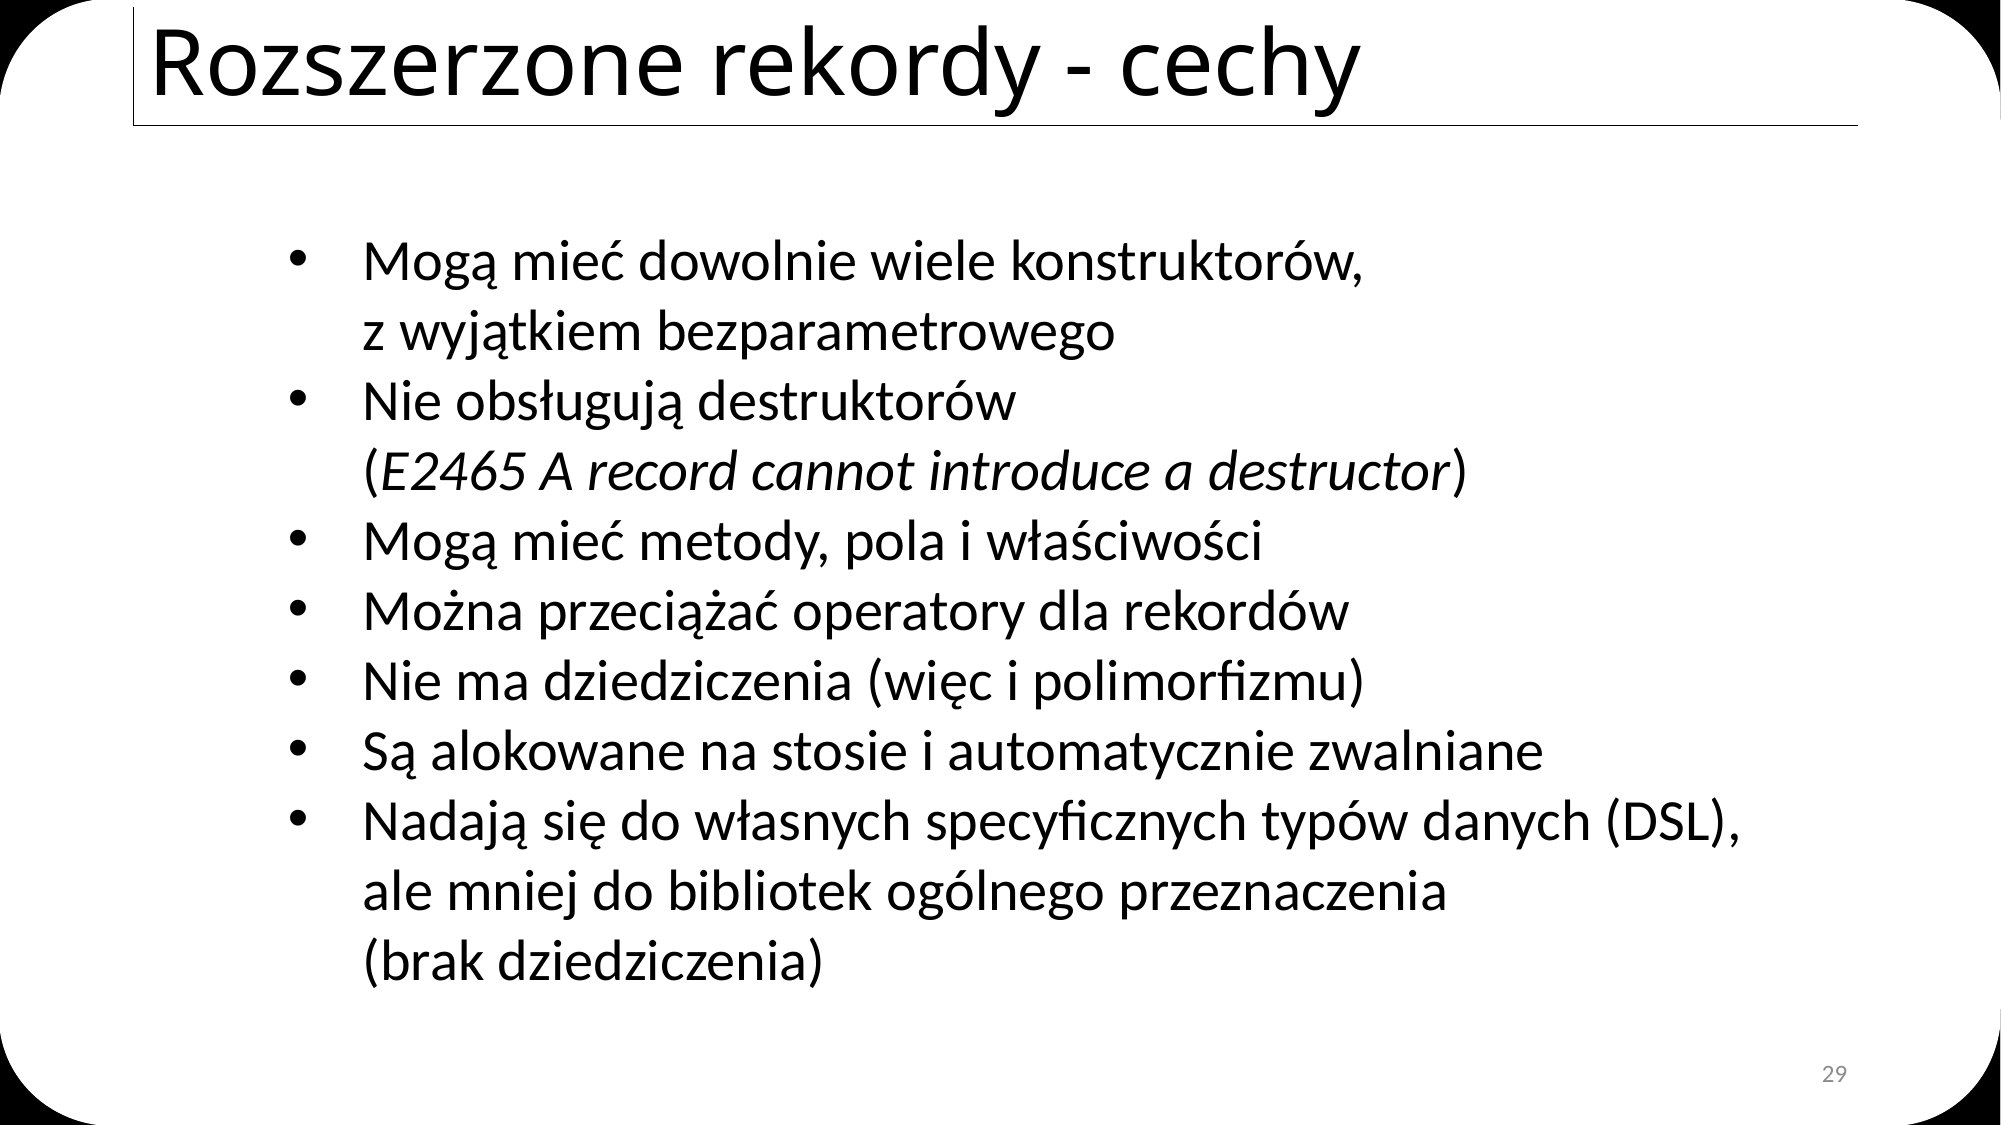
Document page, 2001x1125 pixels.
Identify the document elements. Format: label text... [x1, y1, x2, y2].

title Rozszerzone rekordy - cechy [133, 6, 1859, 126]
text_box Mogą mieć dowolnie wiele konstruktorów, z wyjątkiem bezparametrowego Nie obsługują destruktorów (E2465 A record cannot introduce a destructor) Mogą mieć metody, pola i właściwości Można przeciążać operatory dla rekordów Nie ma dziedziczenia (więc i polimorfizmu) Są alokowane na stosie i automatycznie zwalniane Nadają się do własnych specyficznych typów danych (DSL), ale mniej do bibliotek ogólnego przeznaczenia (brak dziedziczenia) [273, 214, 1771, 1000]
slide_number 29 [1412, 1042, 1863, 1103]
